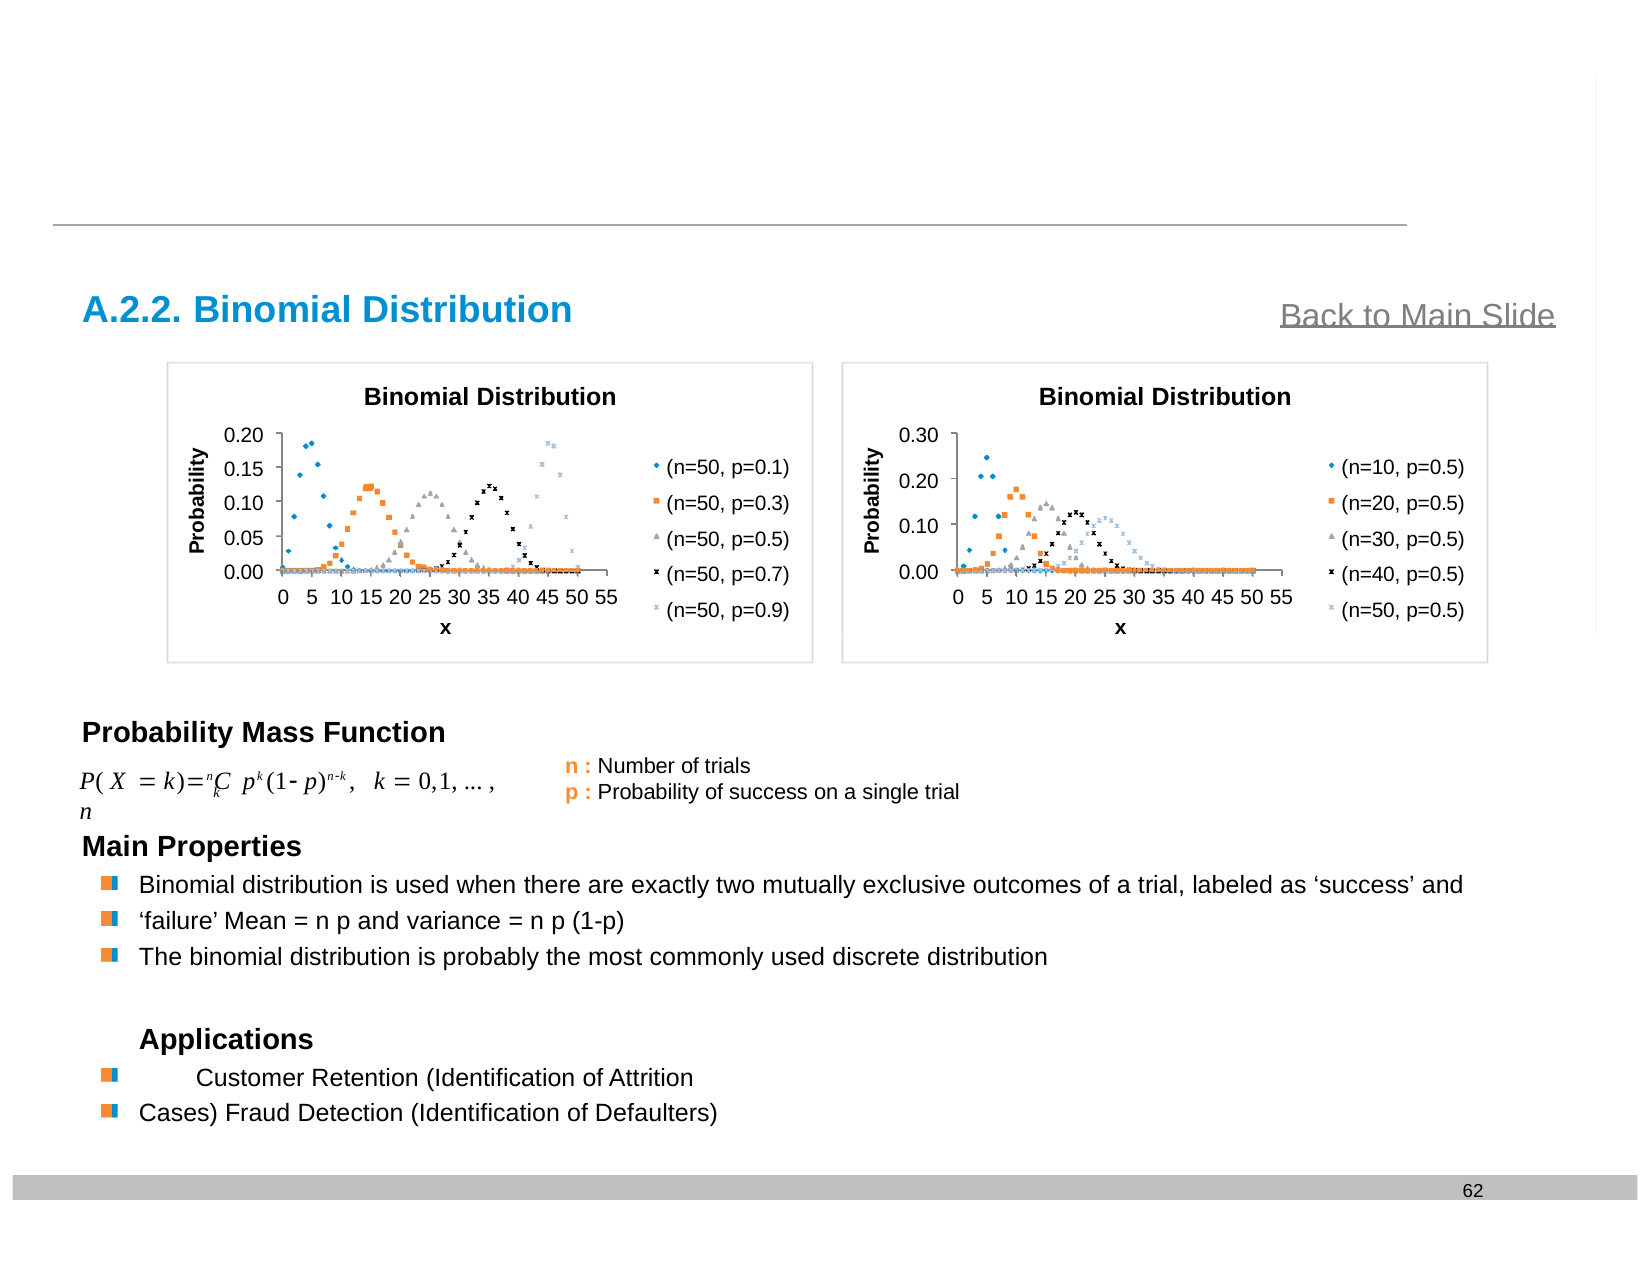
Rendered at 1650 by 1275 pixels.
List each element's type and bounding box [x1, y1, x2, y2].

text_box [841, 361, 1489, 664]
text_box [79, 285, 574, 330]
text_box [77, 765, 496, 825]
text_box [1277, 293, 1559, 334]
text_box [563, 751, 966, 804]
text_box [12, 1175, 1638, 1200]
text_box [79, 827, 1544, 1127]
text_box [79, 713, 446, 749]
slide_number [1458, 1178, 1489, 1275]
text_box [166, 361, 814, 664]
